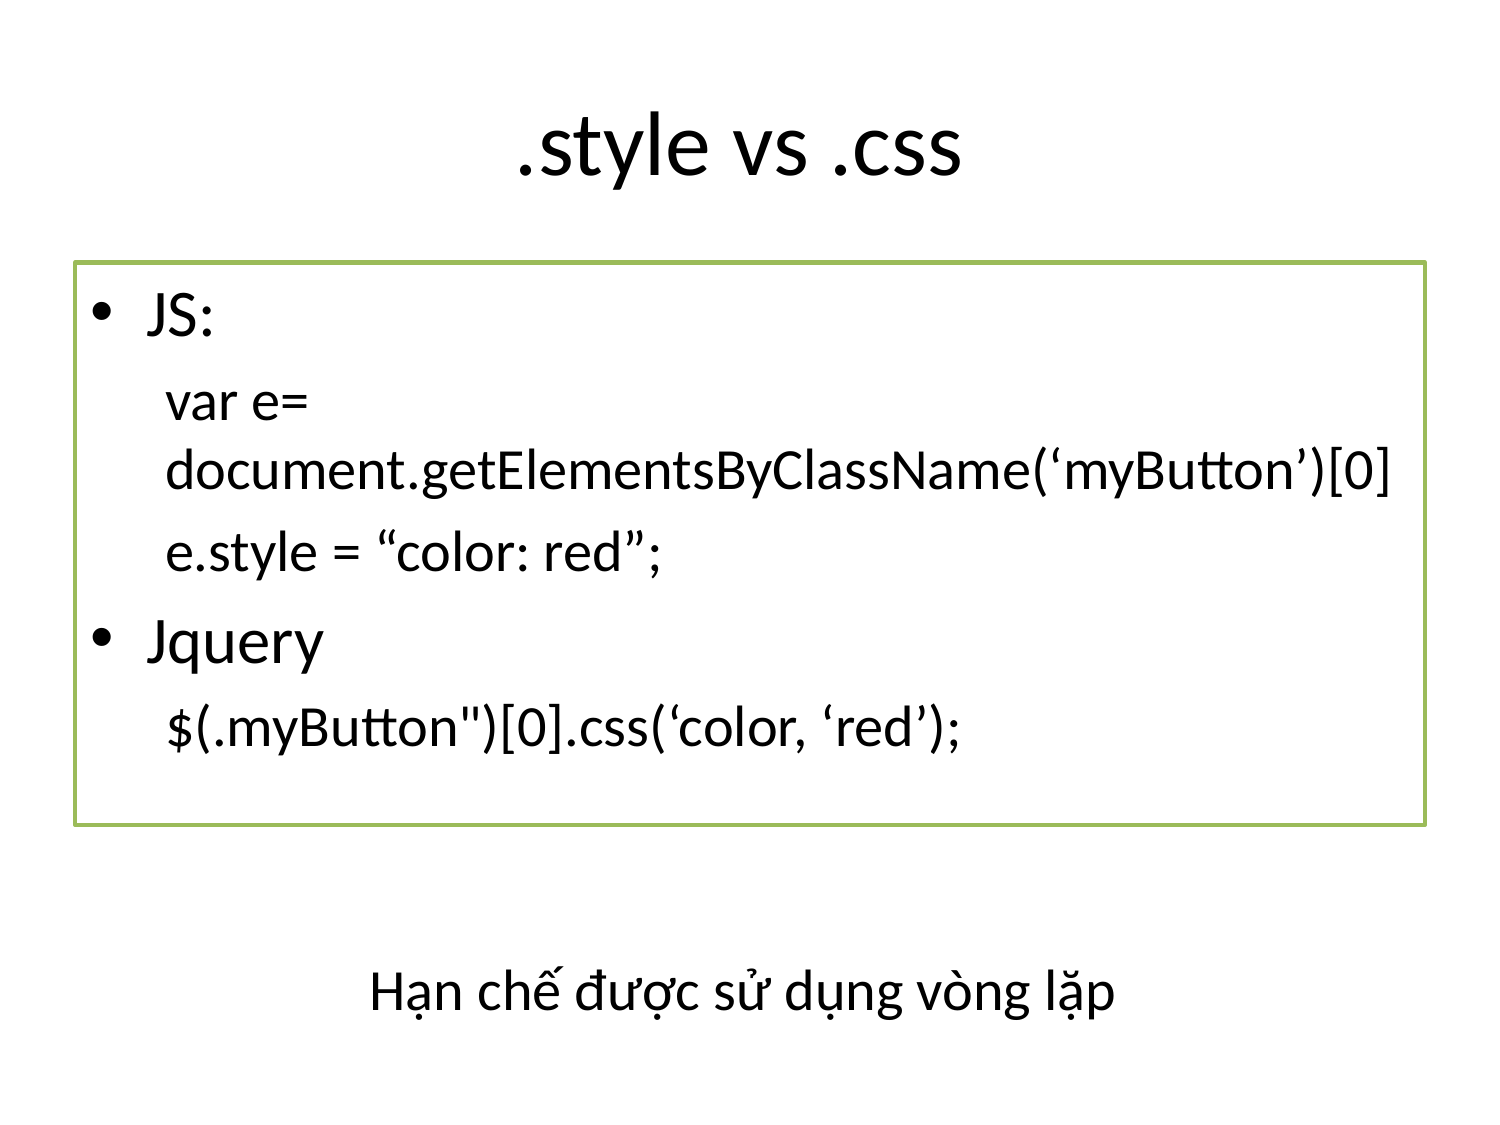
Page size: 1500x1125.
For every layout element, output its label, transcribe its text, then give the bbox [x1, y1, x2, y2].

text_box Hạn chế được sử dụng vòng lặp [354, 944, 1132, 1030]
title .style vs .css [75, 45, 1425, 233]
list JS: var e= document.getElementsByClassName(‘myButton’)[0] e.style = “color: red”; Jquery $(.myButton")[0].css(‘color, ‘red’); [73, 260, 1427, 827]
